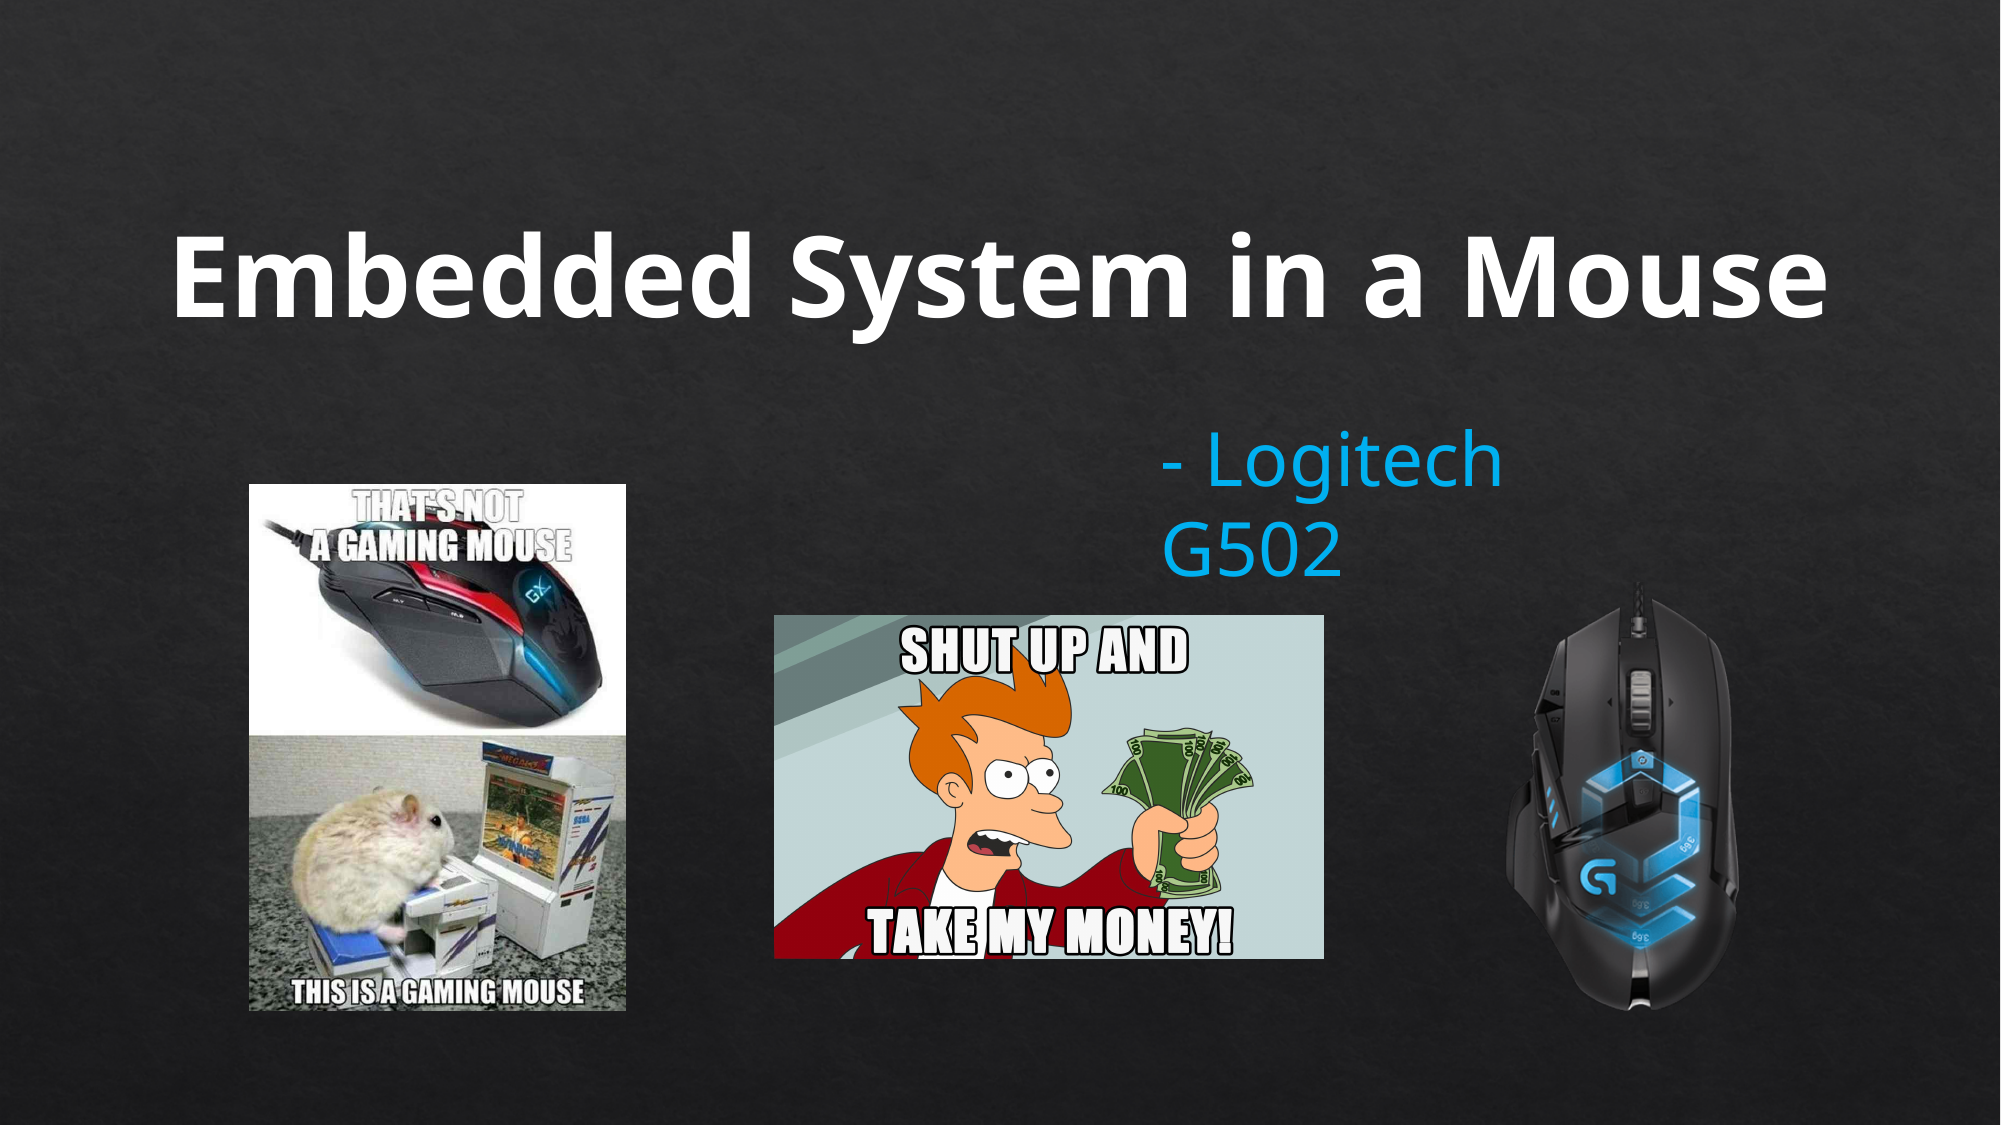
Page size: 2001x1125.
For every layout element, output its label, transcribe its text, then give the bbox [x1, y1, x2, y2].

picture [249, 484, 627, 1011]
picture [773, 582, 2000, 1011]
text_box Embedded System in a Mouse [152, 197, 1848, 348]
text_box - Logitech G502 [1145, 403, 1705, 599]
